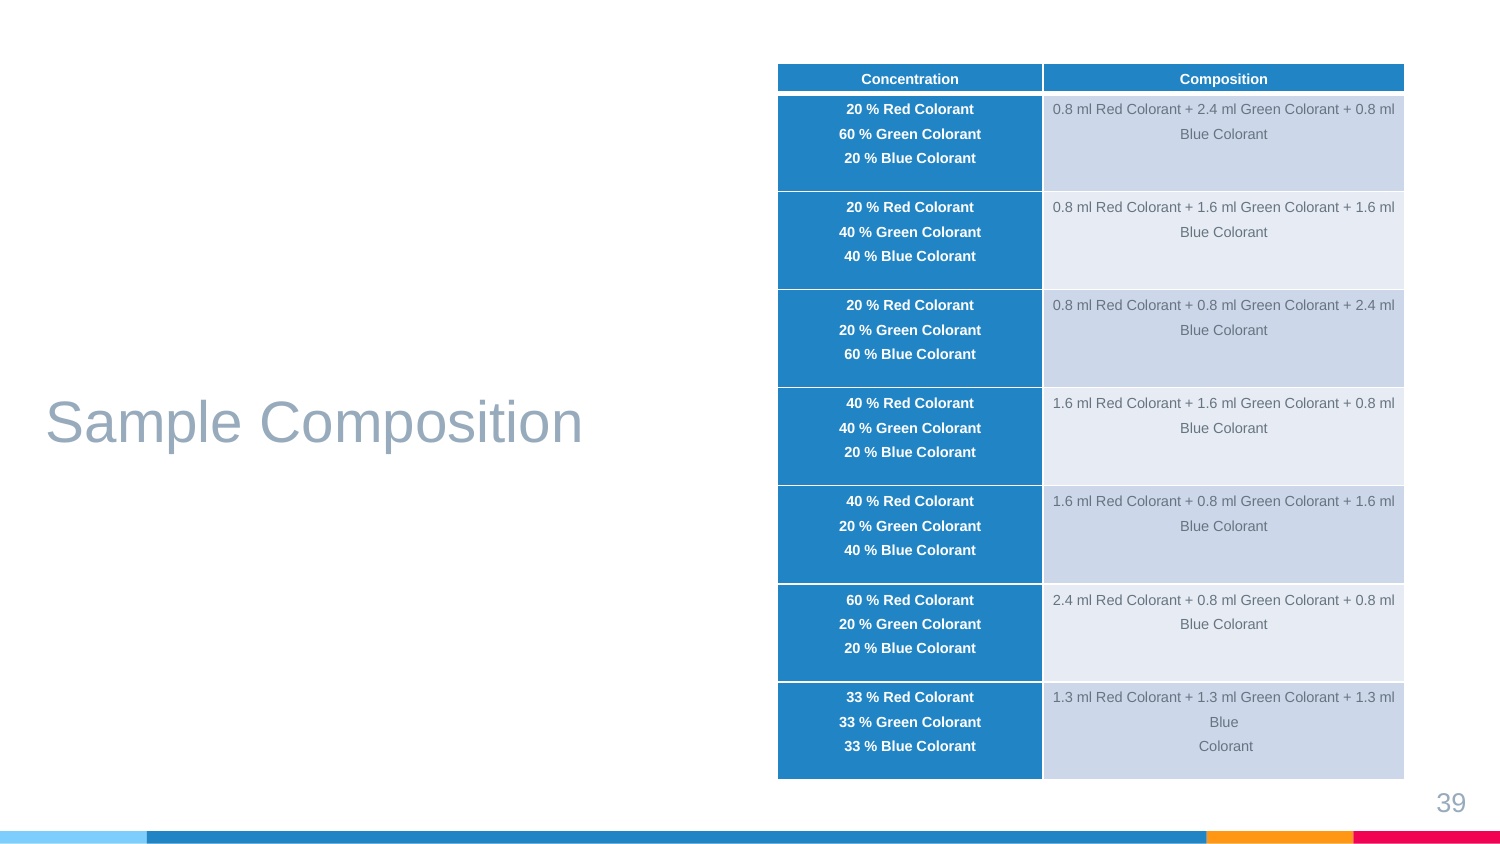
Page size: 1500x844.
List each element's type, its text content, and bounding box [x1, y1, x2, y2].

table_header Composition [1044, 64, 1404, 91]
table_cell 0.8 ml Red Colorant + 0.8 ml Green Colorant + 2.4 ml Blue Colorant [1044, 290, 1404, 387]
table_cell 40 % Red Colorant 40 % Green Colorant 20 % Blue Colorant [778, 388, 1042, 485]
table_cell 0.8 ml Red Colorant + 1.6 ml Green Colorant + 1.6 ml Blue Colorant [1044, 192, 1404, 289]
table_cell 20 % Red Colorant 40 % Green Colorant 40 % Blue Colorant [778, 192, 1042, 289]
table_cell 1.6 ml Red Colorant + 0.8 ml Green Colorant + 1.6 ml Blue Colorant [1044, 486, 1404, 583]
slide_number 39 [1391, 770, 1482, 822]
table_cell 1.3 ml Red Colorant + 1.3 ml Green Colorant + 1.3 ml Blue Colorant [1044, 683, 1404, 779]
title Sample Composition [30, 328, 776, 469]
table_cell 0.8 ml Red Colorant + 2.4 ml Green Colorant + 0.8 ml Blue Colorant [1044, 96, 1404, 191]
table_cell 60 % Red Colorant 20 % Green Colorant 20 % Blue Colorant [778, 585, 1042, 681]
table_cell 20 % Red Colorant 20 % Green Colorant 60 % Blue Colorant [778, 290, 1042, 387]
table_cell 2.4 ml Red Colorant + 0.8 ml Green Colorant + 0.8 ml Blue Colorant [1044, 585, 1404, 681]
table_header Concentration [778, 64, 1042, 91]
table_cell 1.6 ml Red Colorant + 1.6 ml Green Colorant + 0.8 ml Blue Colorant [1044, 388, 1404, 485]
table_cell 33 % Red Colorant 33 % Green Colorant 33 % Blue Colorant [778, 683, 1042, 779]
table_cell 40 % Red Colorant 20 % Green Colorant 40 % Blue Colorant [778, 486, 1042, 583]
table_cell 20 % Red Colorant 60 % Green Colorant 20 % Blue Colorant [778, 96, 1042, 191]
